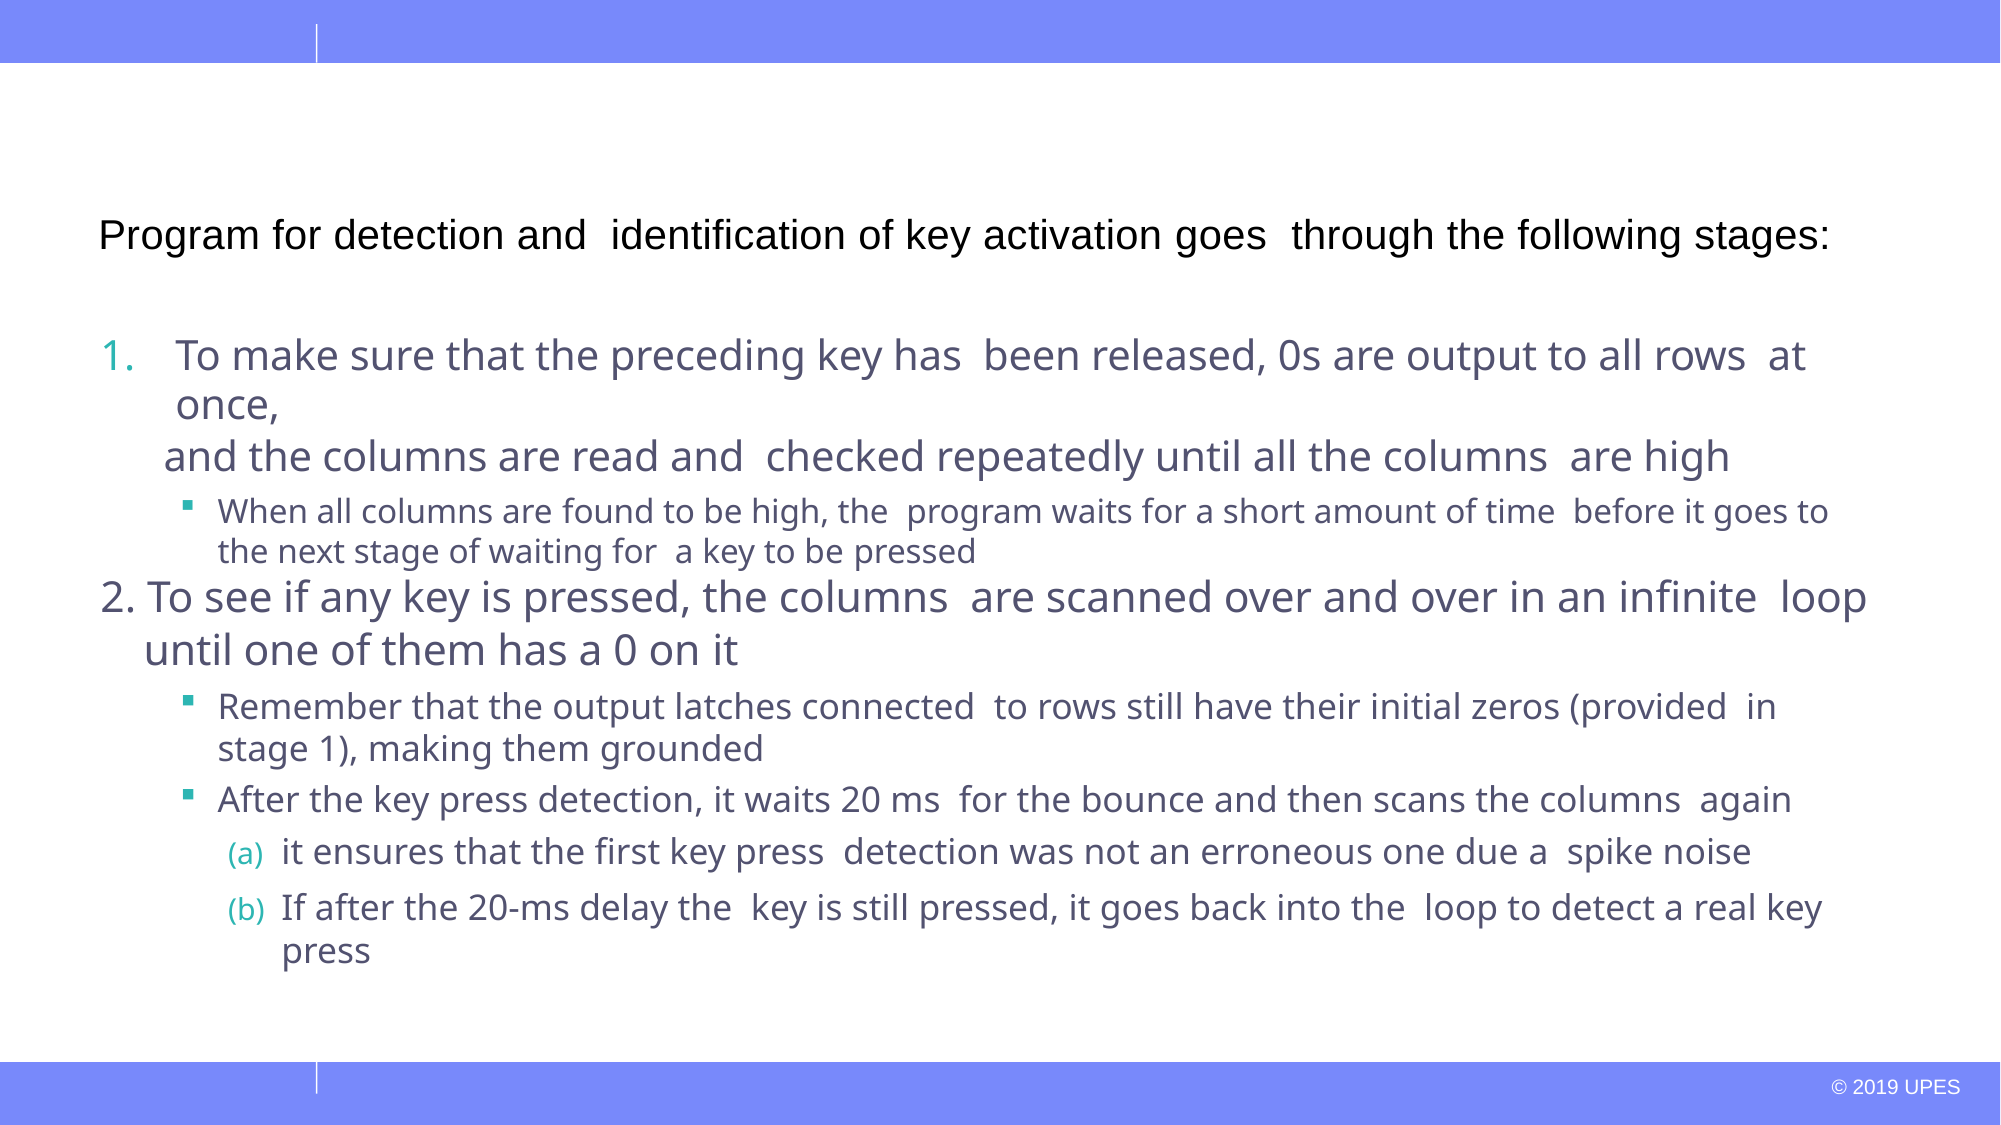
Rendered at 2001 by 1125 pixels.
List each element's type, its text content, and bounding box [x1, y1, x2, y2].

list Program for detection and identification of key activation goes through the following stages: To make sure that the preceding key has been released, 0s are output to all rows at once, and the columns are read and checked repeatedly until all the columns are high When all columns are found to be high, the program waits for a short amount of time before it goes to the next stage of waiting for a key to be pressed 2. To see if any key is pressed, the columns are scanned over and over in an infinite loop until one of them has a 0 on it Remember that the output latches connected to rows still have their initial zeros (provided in stage 1), making them grounded After the key press detection, it waits 20 ms for the bounce and then scans the columns again it ensures that the first key press detection was not an erroneous one due a spike noise If after the 20-ms delay the key is still pressed, it goes back into the loop to detect a real key press [83, 199, 1901, 941]
